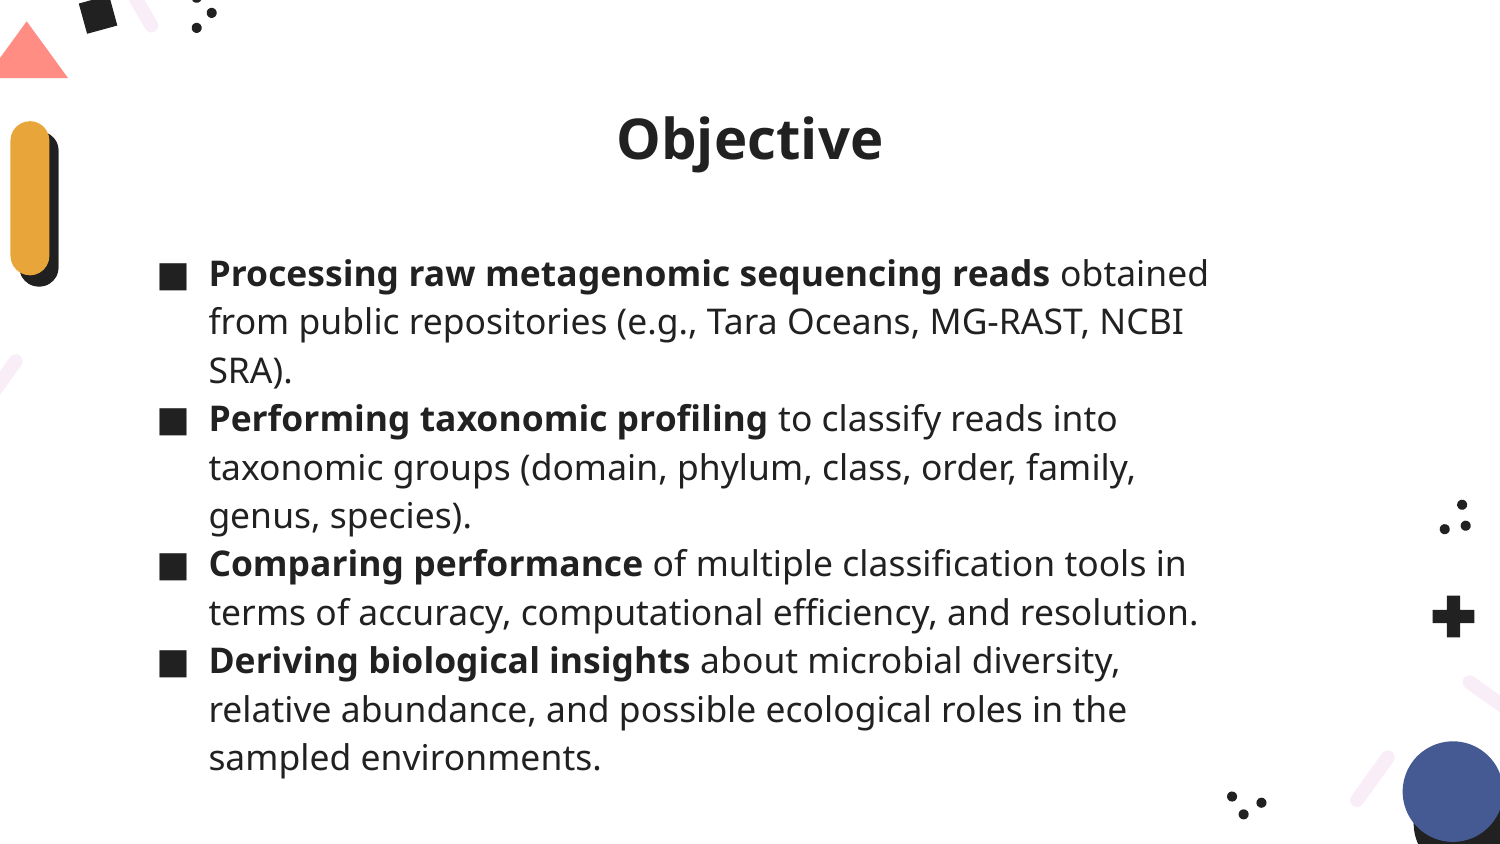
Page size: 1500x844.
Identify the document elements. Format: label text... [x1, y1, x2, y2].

title Objective [118, 77, 1382, 173]
subtitle Processing raw metagenomic sequencing reads obtained from public repositories (e.g., Tara Oceans, MG-RAST, NCBI SRA). Performing taxonomic profiling to classify reads into taxonomic groups (domain, phylum, class, order, family, genus, species). Comparing performance of multiple classification tools in terms of accuracy, computational efficiency, and resolution. Deriving biological insights about microbial diversity, relative abundance, and possible ecological roles in the sampled environments. [118, 230, 1264, 755]
